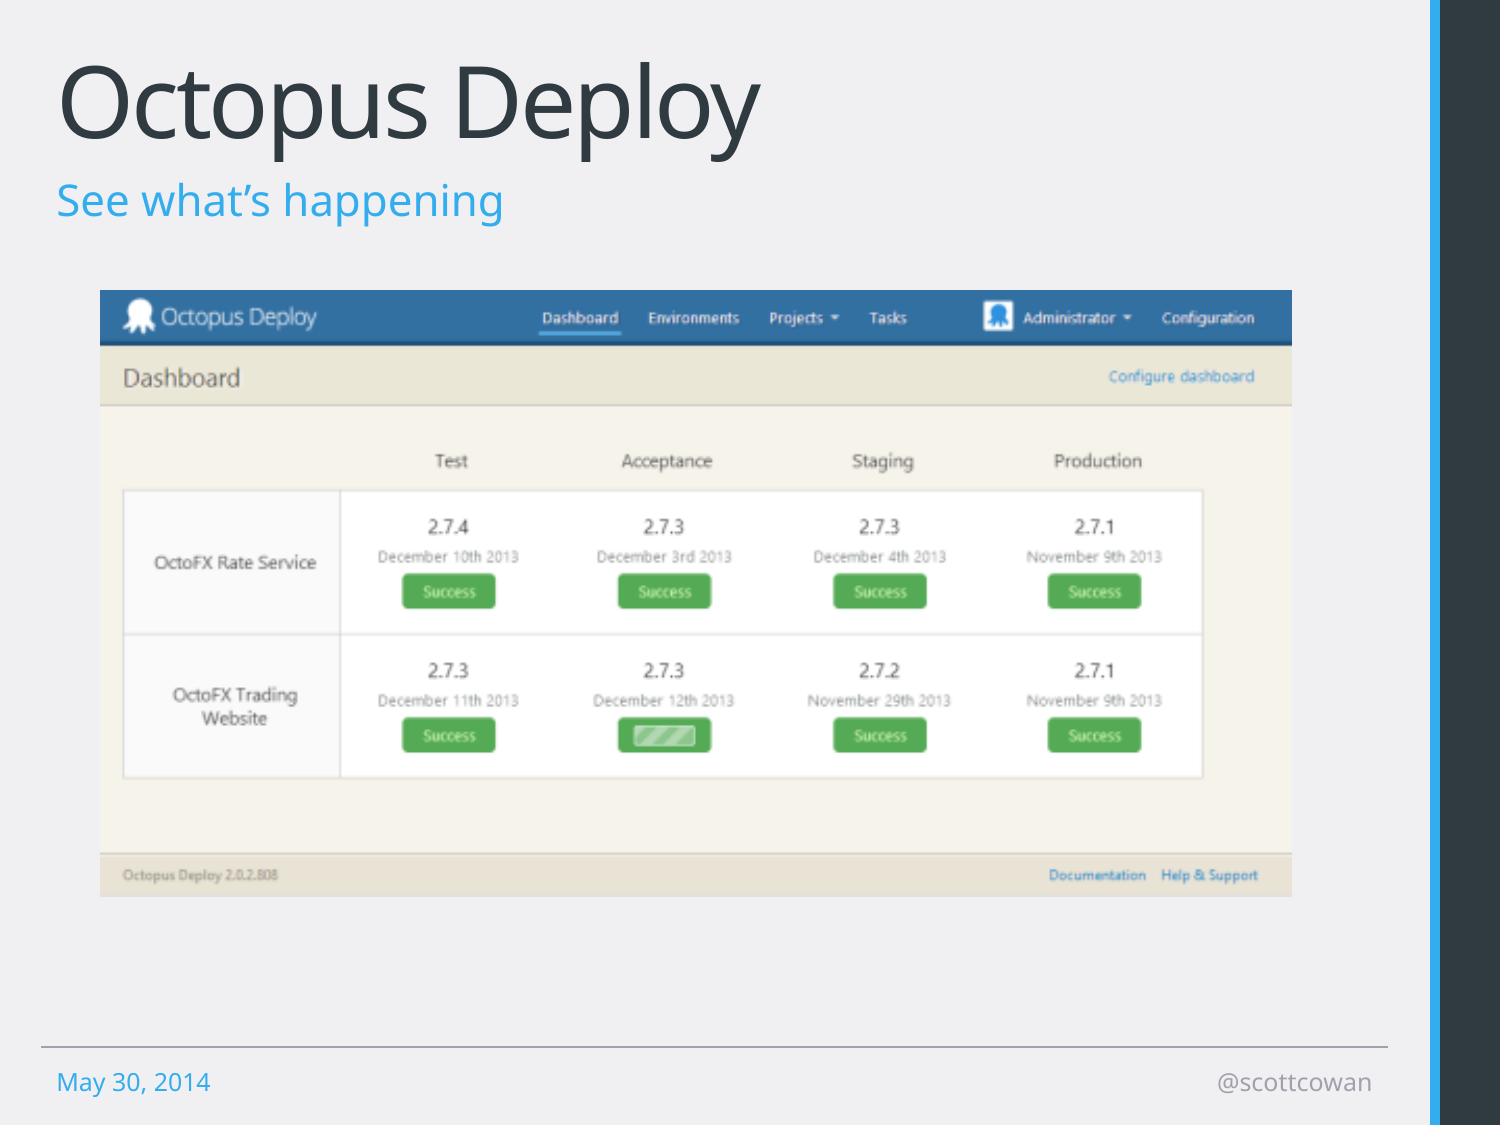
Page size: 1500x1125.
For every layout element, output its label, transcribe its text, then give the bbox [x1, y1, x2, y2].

list See what’s happening [41, 149, 1365, 209]
picture [100, 290, 1293, 898]
title Octopus Deploy [41, 30, 1365, 149]
